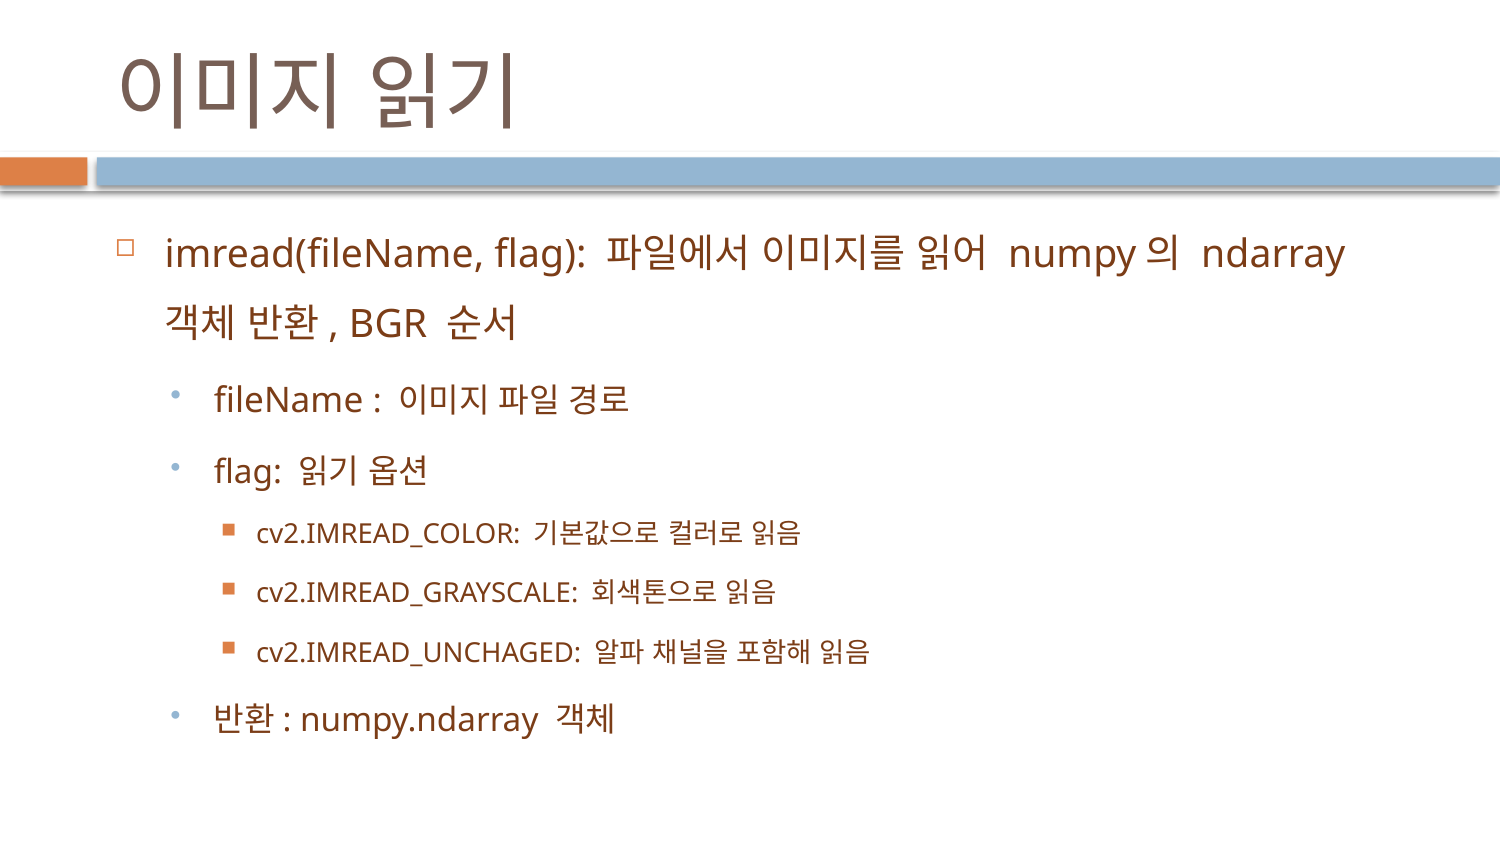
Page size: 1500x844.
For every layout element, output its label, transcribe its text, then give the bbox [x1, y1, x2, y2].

title 이미지 읽기 [100, 28, 1438, 150]
list imread(fileName, flag): 파일에서 이미지를 읽어 numpy의 ndarray 객체 반환, BGR 순서 fileName : 이미지 파일 경로 flag: 읽기 옵션 cv2.IMREAD_COLOR: 기본값으로 컬러로 읽음 cv2.IMREAD_GRAYSCALE: 회색톤으로 읽음 cv2.IMREAD_UNCHAGED: 알파 채널을 포함해 읽음 반환: numpy.ndarray 객체 [100, 196, 1438, 750]
